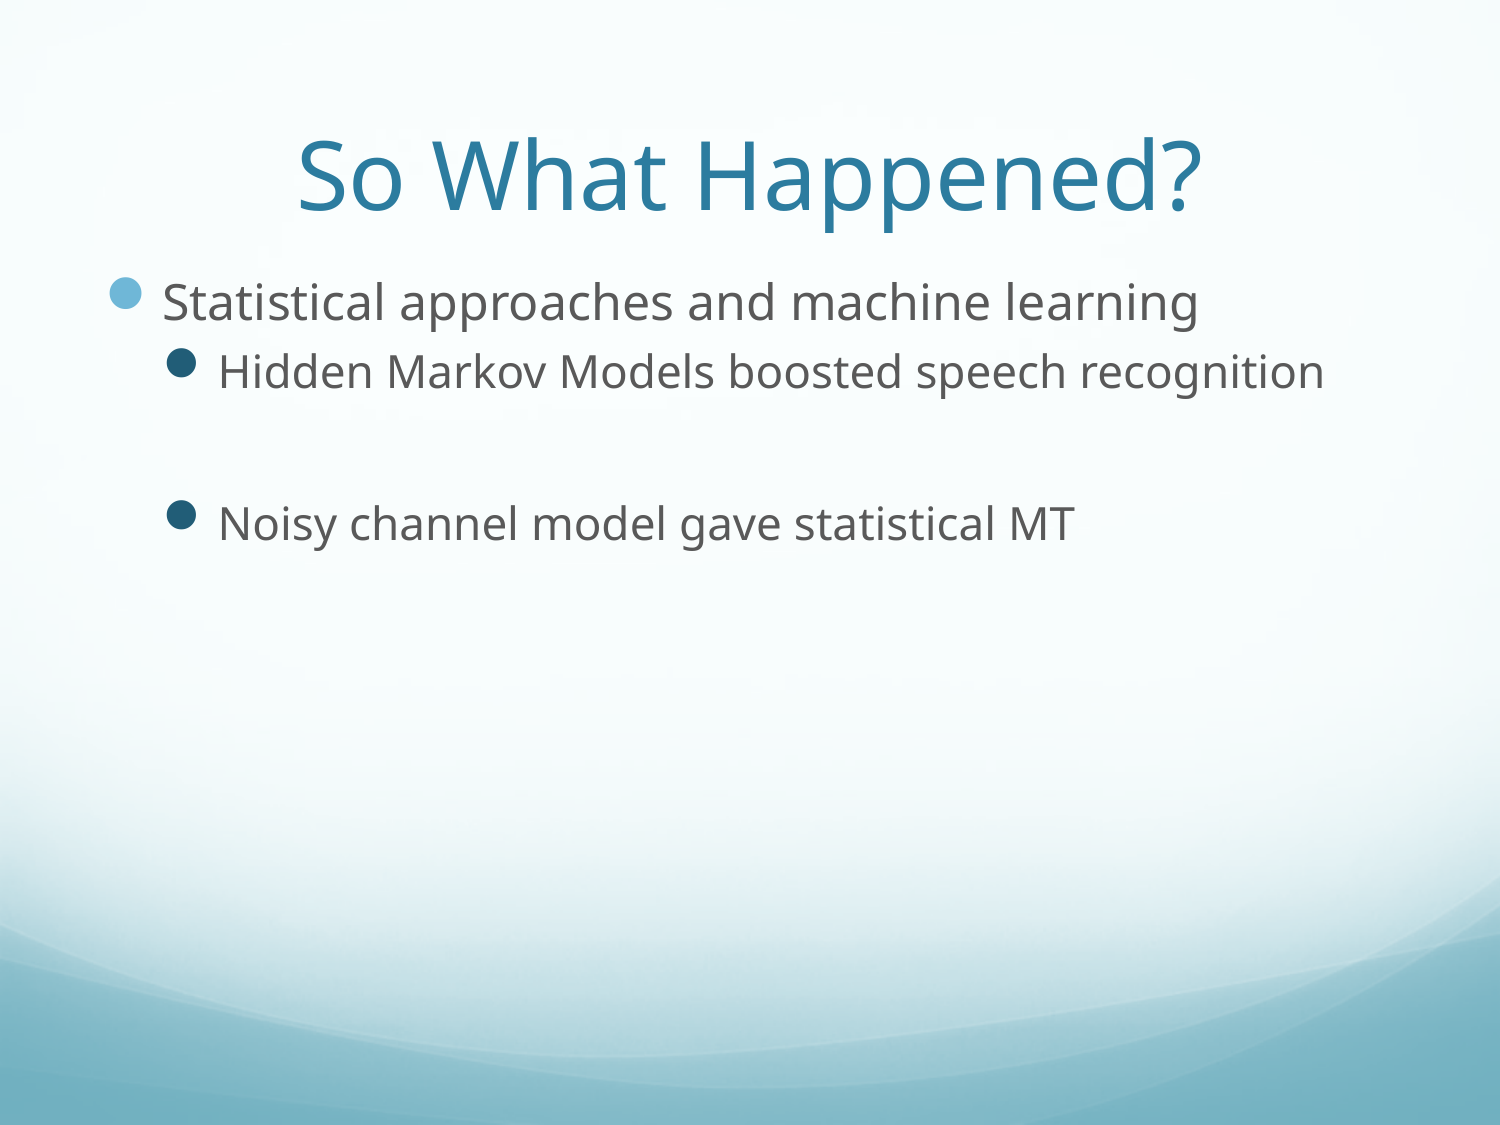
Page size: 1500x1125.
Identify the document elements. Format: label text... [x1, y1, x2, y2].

list Statistical approaches and machine learning Hidden Markov Models boosted speech recognition Noisy channel model gave statistical MT [90, 262, 1410, 975]
title So What Happened? [90, 17, 1410, 237]
